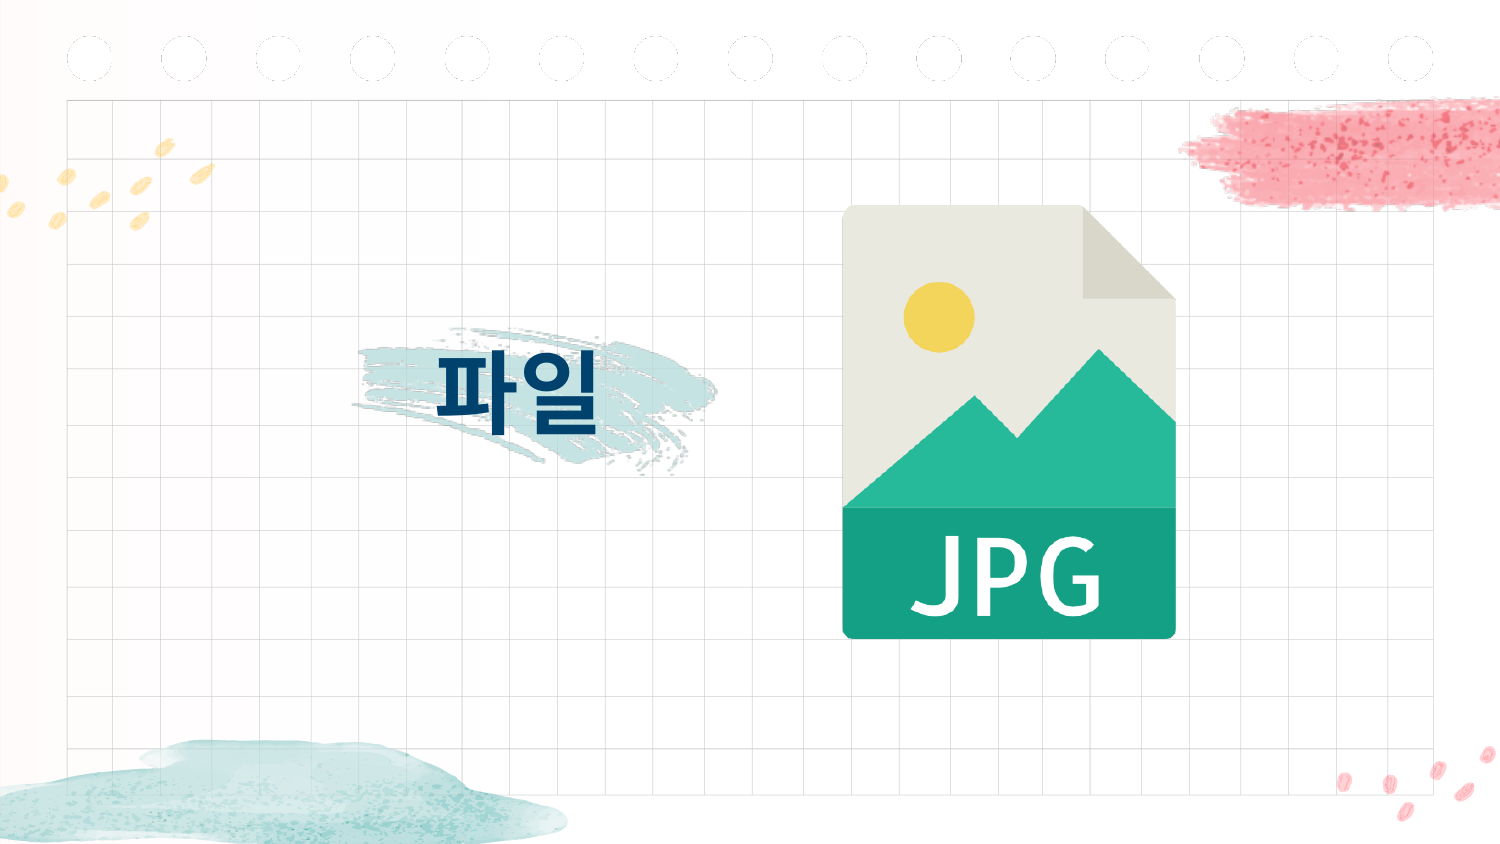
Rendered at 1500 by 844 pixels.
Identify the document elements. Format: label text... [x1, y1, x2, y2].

picture [0, 0, 1500, 844]
title 파일 [321, 306, 718, 474]
